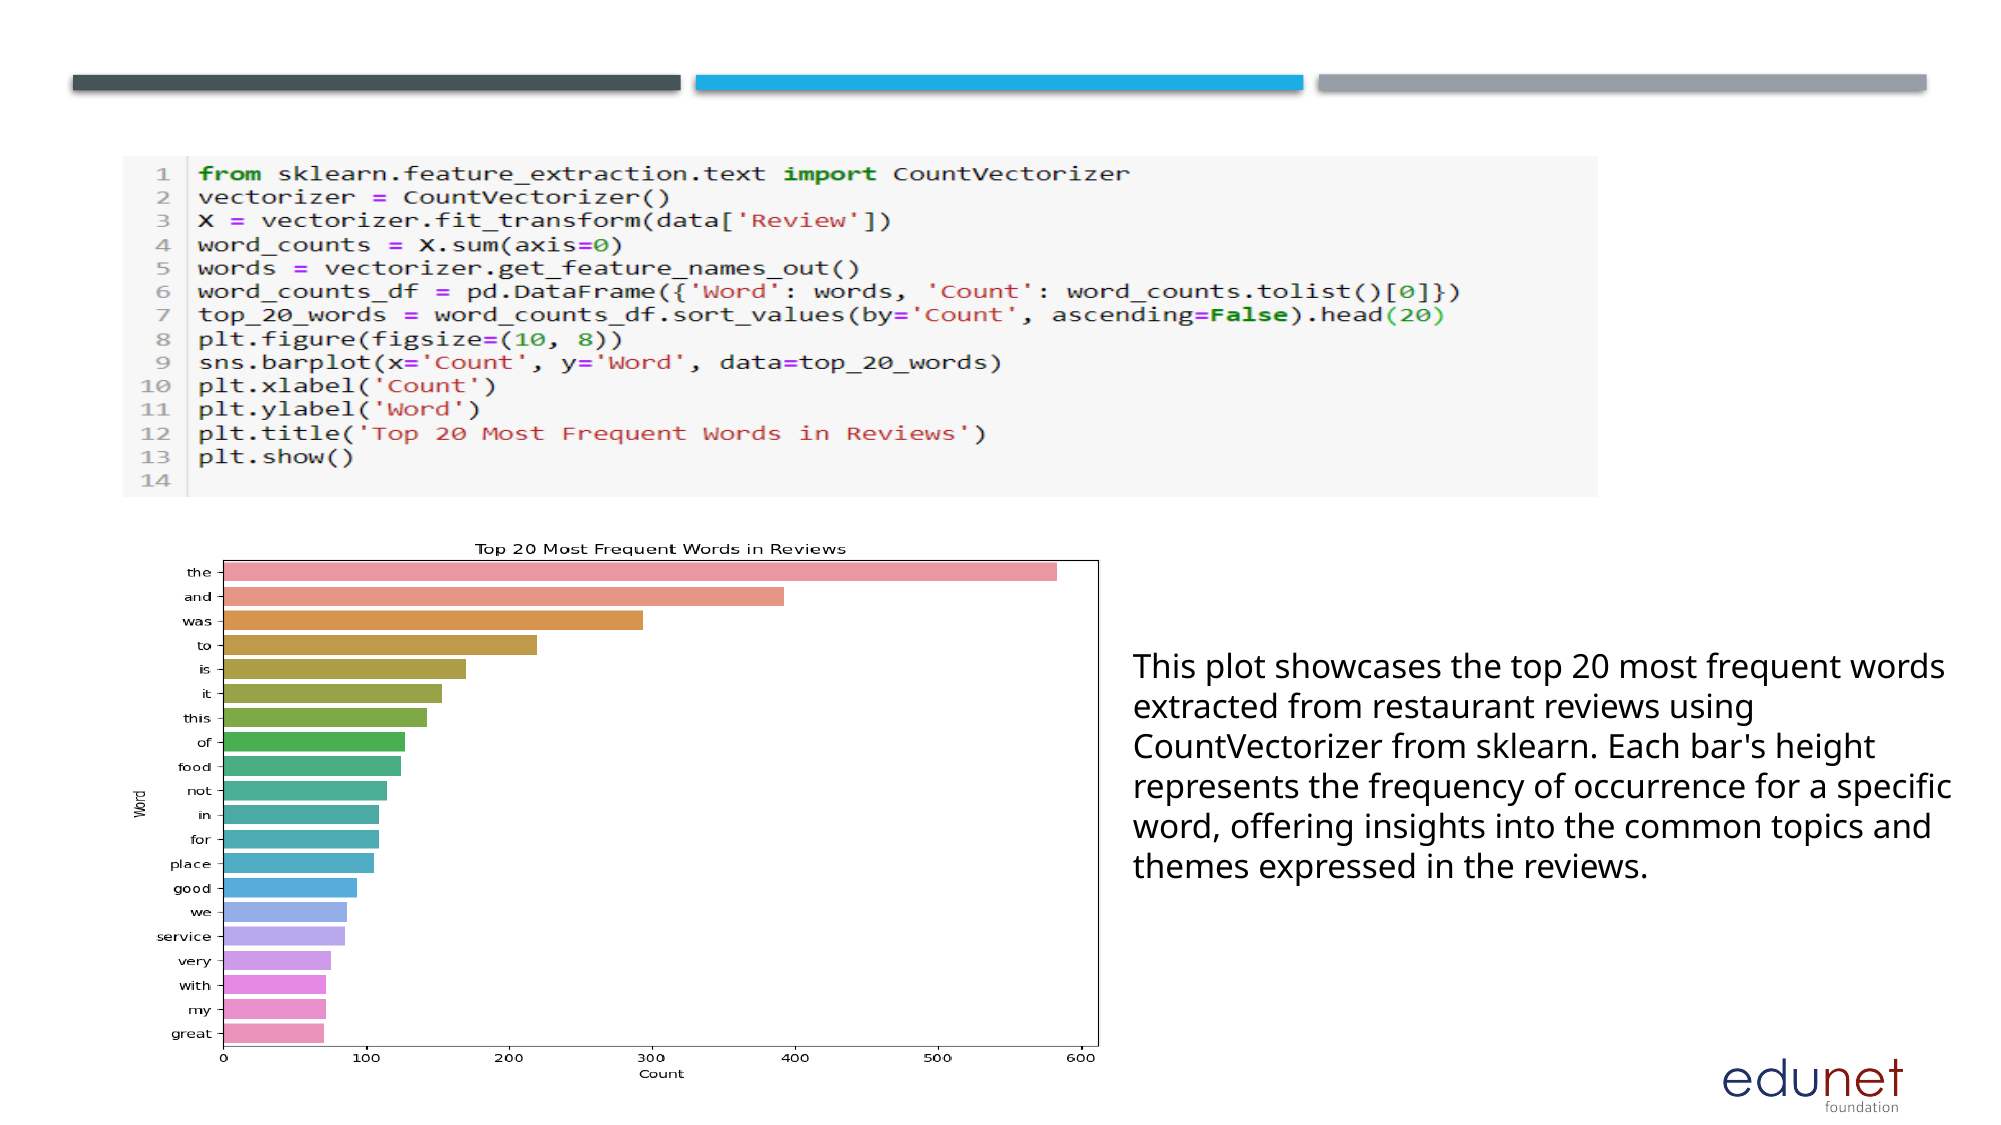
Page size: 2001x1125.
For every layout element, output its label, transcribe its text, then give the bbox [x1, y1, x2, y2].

text_box This plot showcases the top 20 most frequent words extracted from restaurant reviews using CountVectorizer from sklearn. Each bar's height represents the frequency of occurrence for a specific word, offering insights into the common topics and themes expressed in the reviews. [1118, 637, 1974, 893]
picture [1719, 1056, 1905, 1116]
picture [122, 156, 1599, 498]
picture [122, 535, 1109, 1088]
